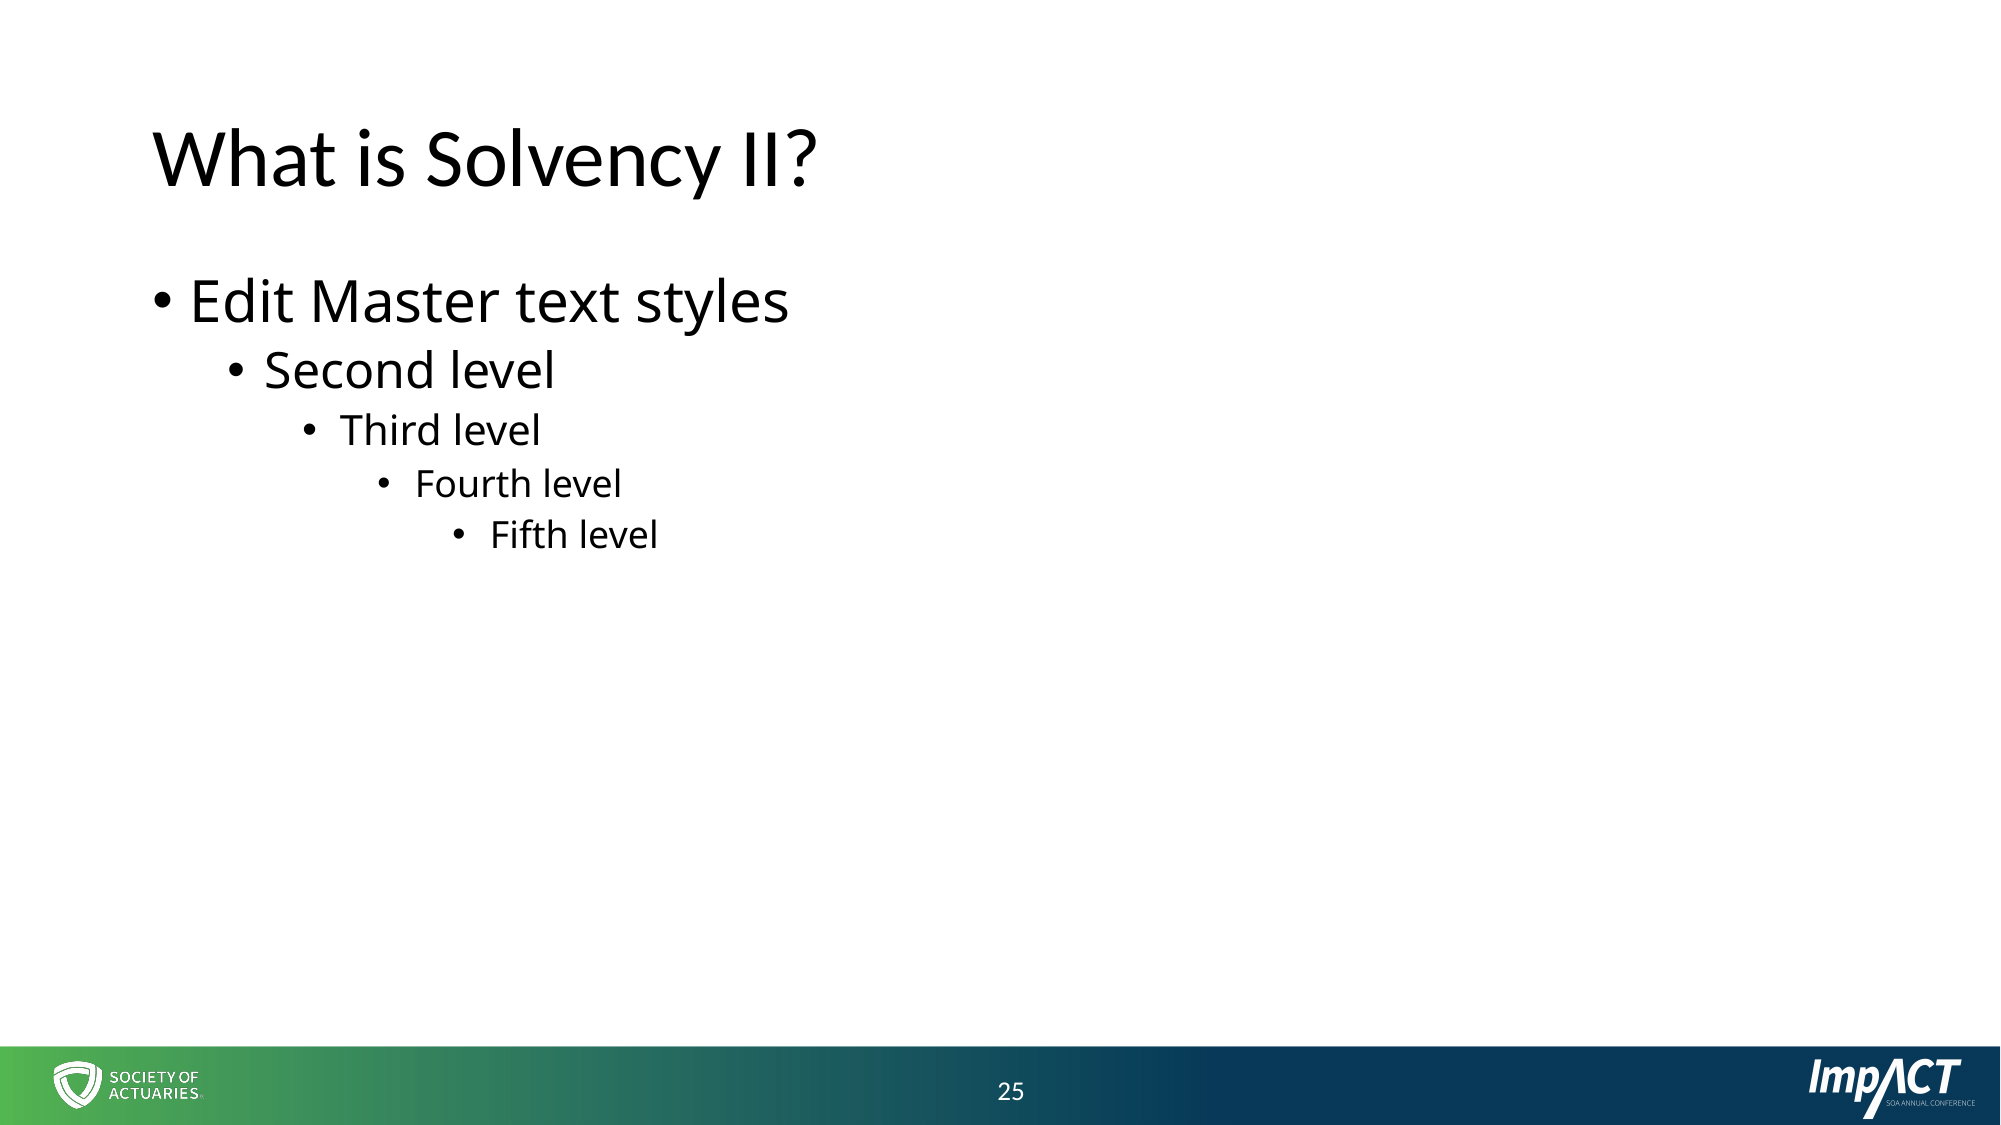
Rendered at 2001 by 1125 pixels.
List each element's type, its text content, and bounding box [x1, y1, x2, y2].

list Edit Master text styles Second level Third level Fourth level Fifth level [137, 264, 1863, 956]
picture [1809, 1048, 1975, 1122]
title What is Solvency II? [137, 54, 1863, 264]
text_box 25 [960, 1076, 1040, 1102]
